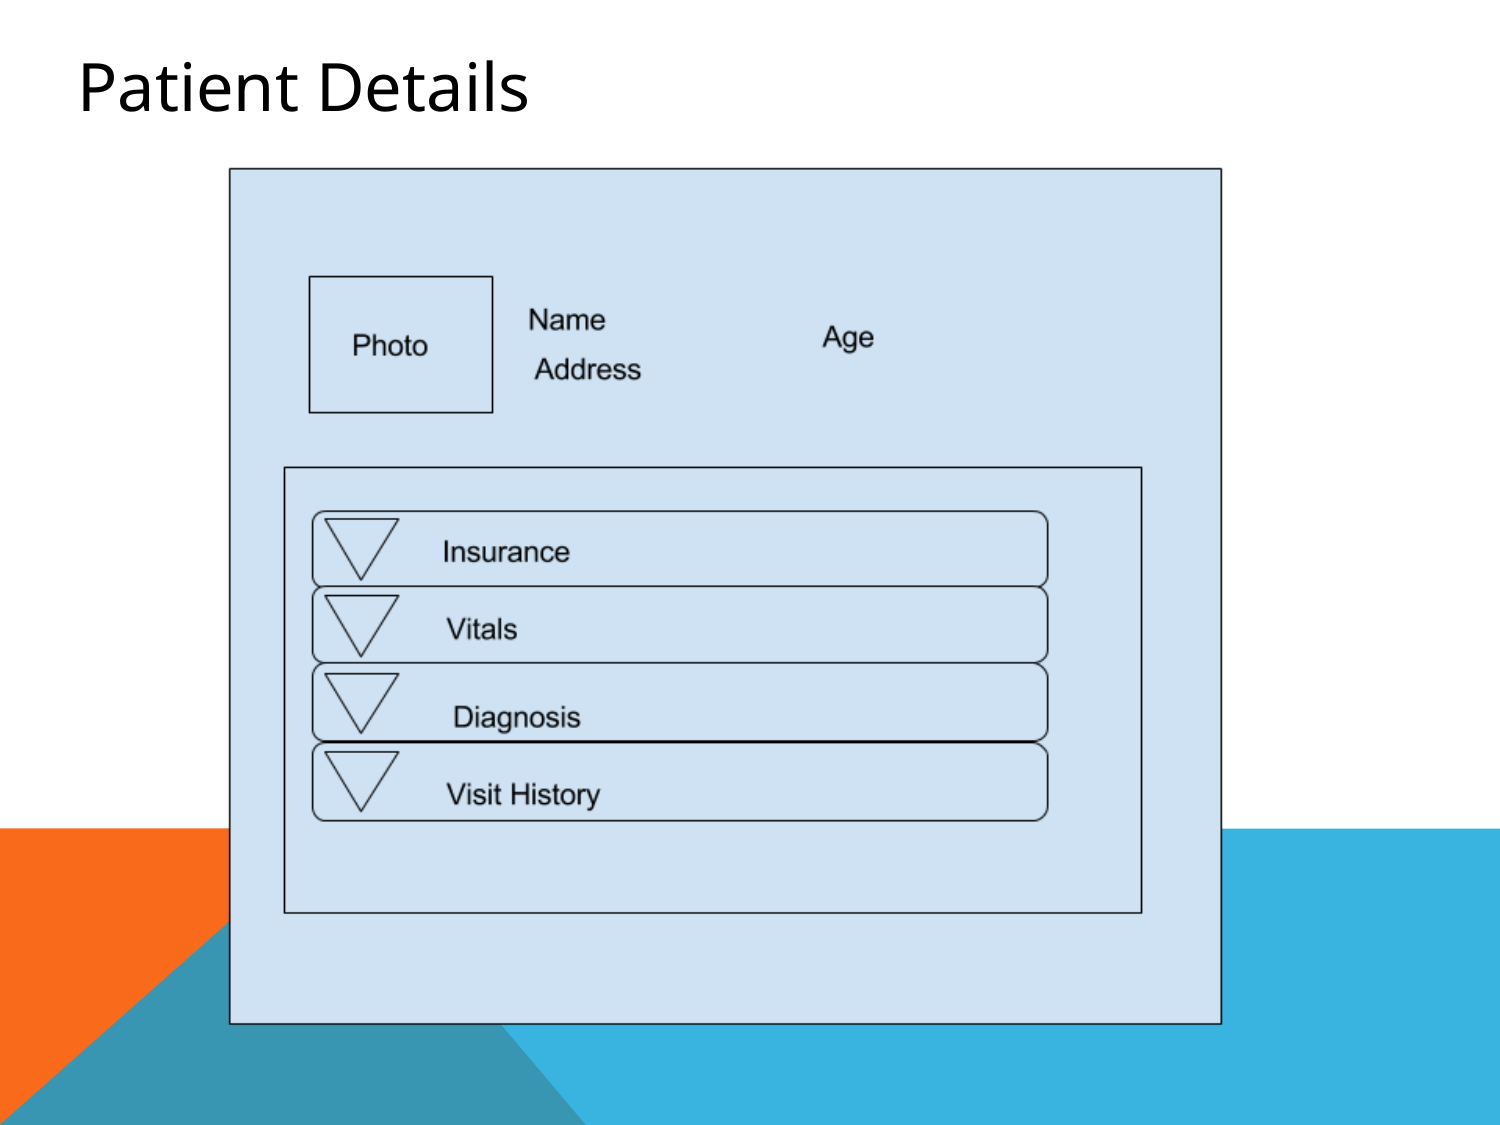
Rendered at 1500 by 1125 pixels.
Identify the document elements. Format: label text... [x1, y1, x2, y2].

picture [222, 162, 1238, 1037]
text_box Patient Details [62, 37, 838, 133]
